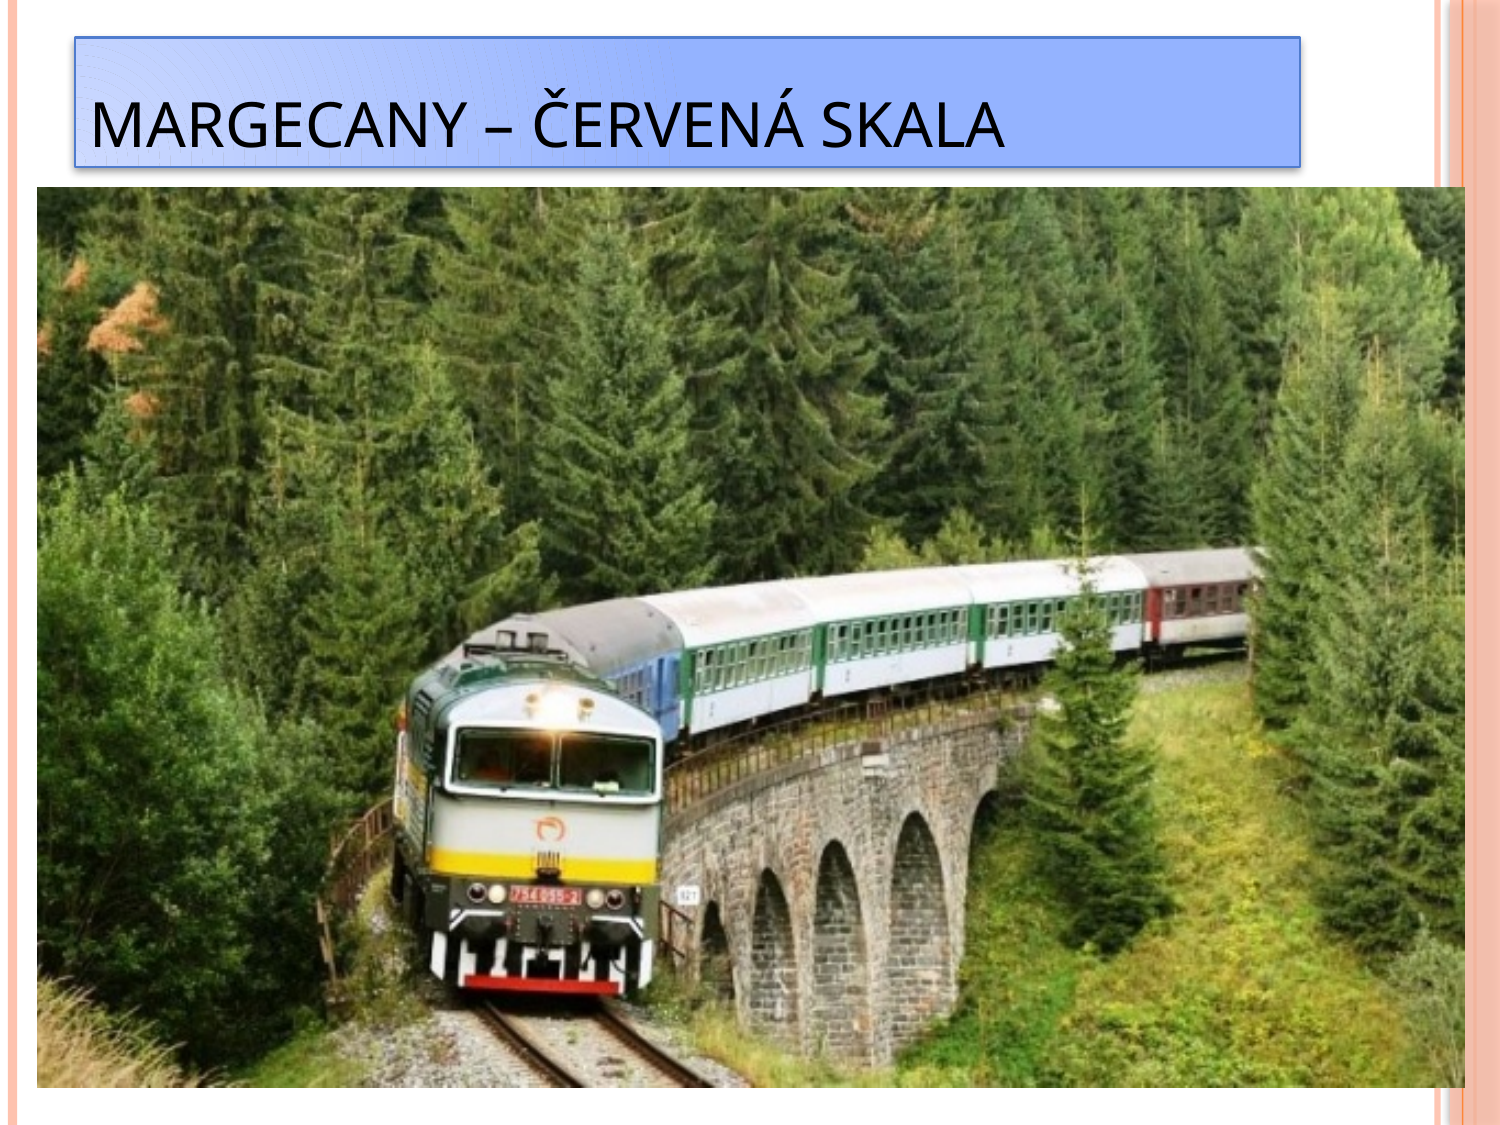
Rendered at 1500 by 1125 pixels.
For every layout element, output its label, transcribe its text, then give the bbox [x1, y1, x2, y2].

picture [36, 186, 1465, 1088]
title MARGECANY – ČERVENÁ SKALA [74, 36, 1301, 168]
